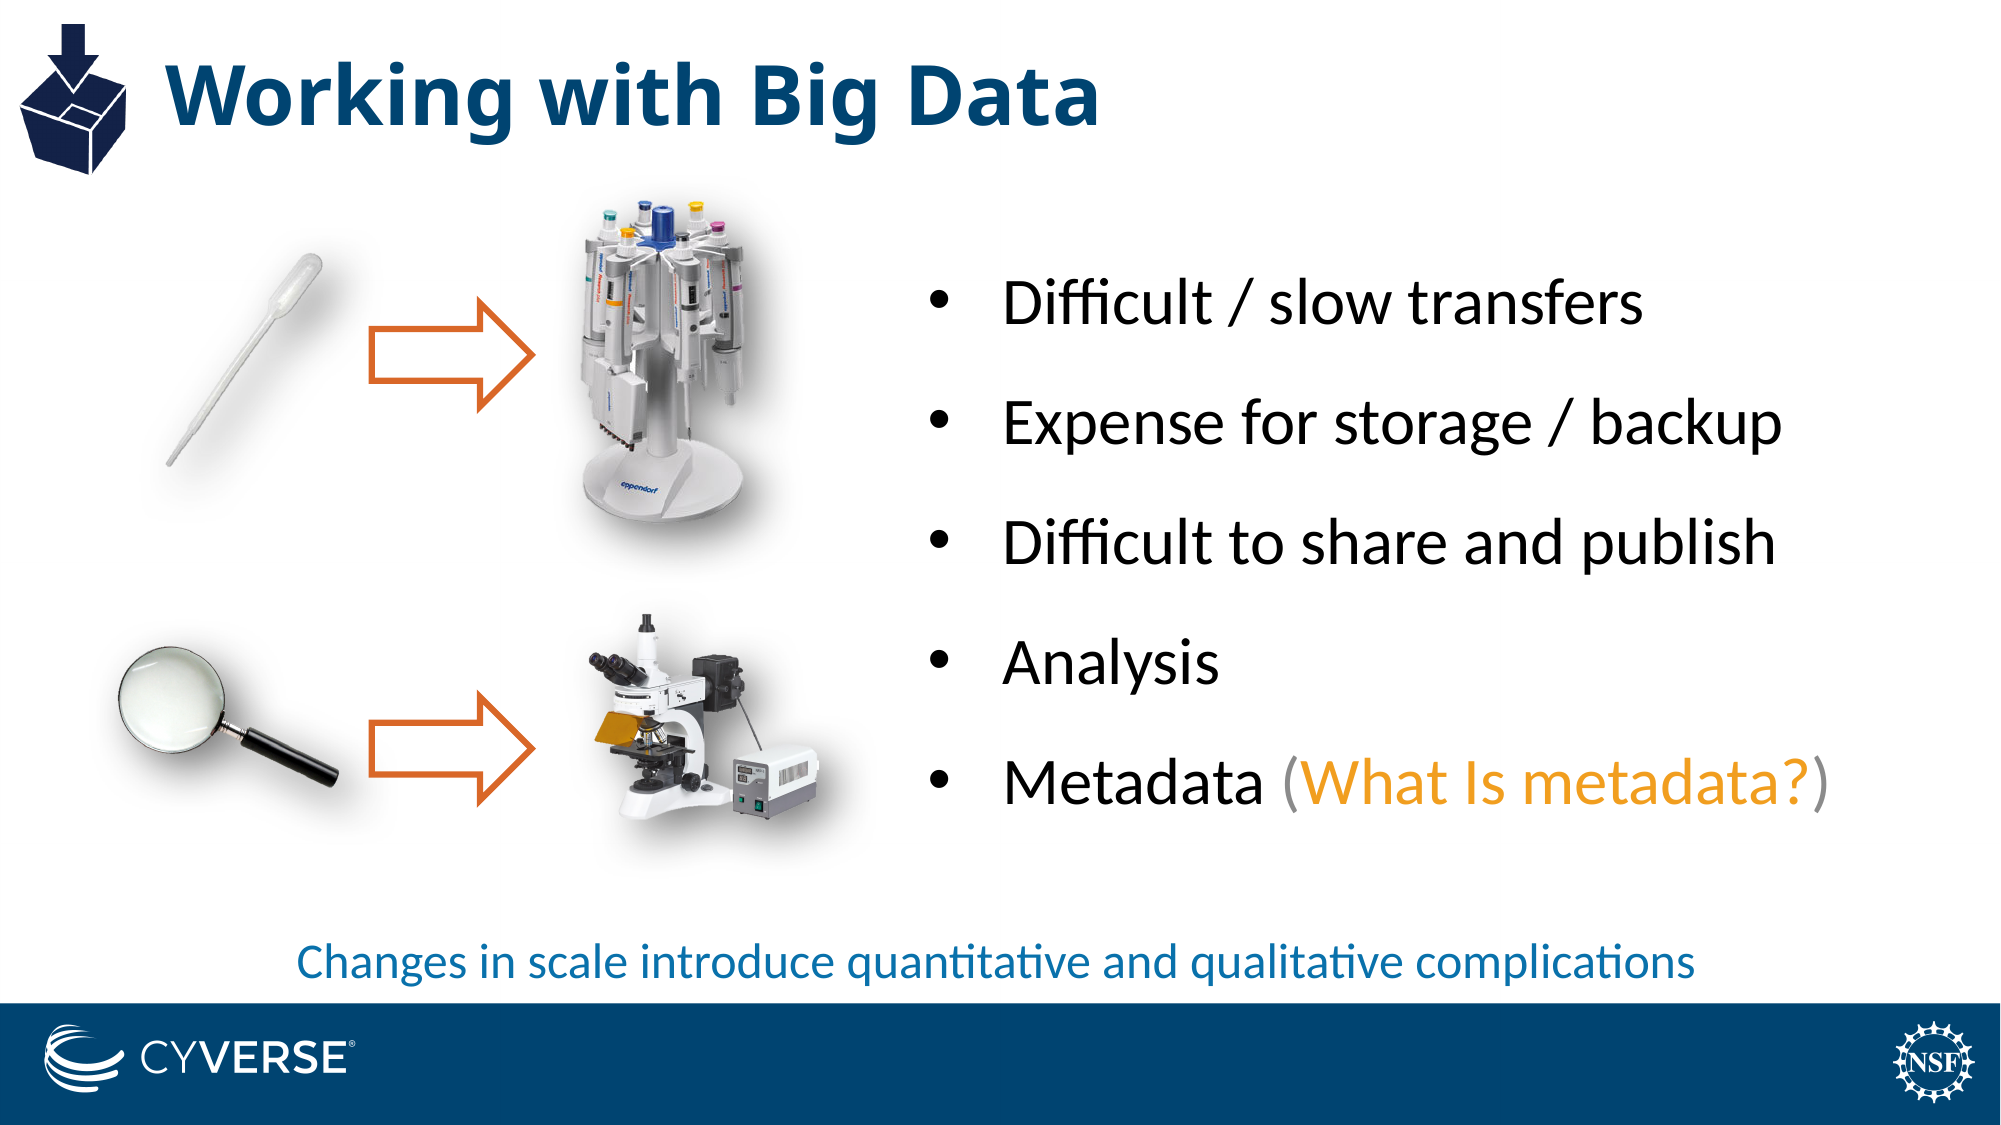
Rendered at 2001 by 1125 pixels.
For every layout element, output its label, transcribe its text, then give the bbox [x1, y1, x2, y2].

text_box Changes in scale introduce quantitative and qualitative complications [29, 909, 1963, 989]
text_box [370, 694, 534, 803]
picture [0, 0, 2001, 1125]
title Working with Big Data [0, 23, 2000, 174]
text_box [370, 300, 534, 409]
text_box Difficult / slow transfers Expense for storage / backup Difficult to share and publish Analysis Metadata (What Is metadata?) [912, 172, 1934, 863]
